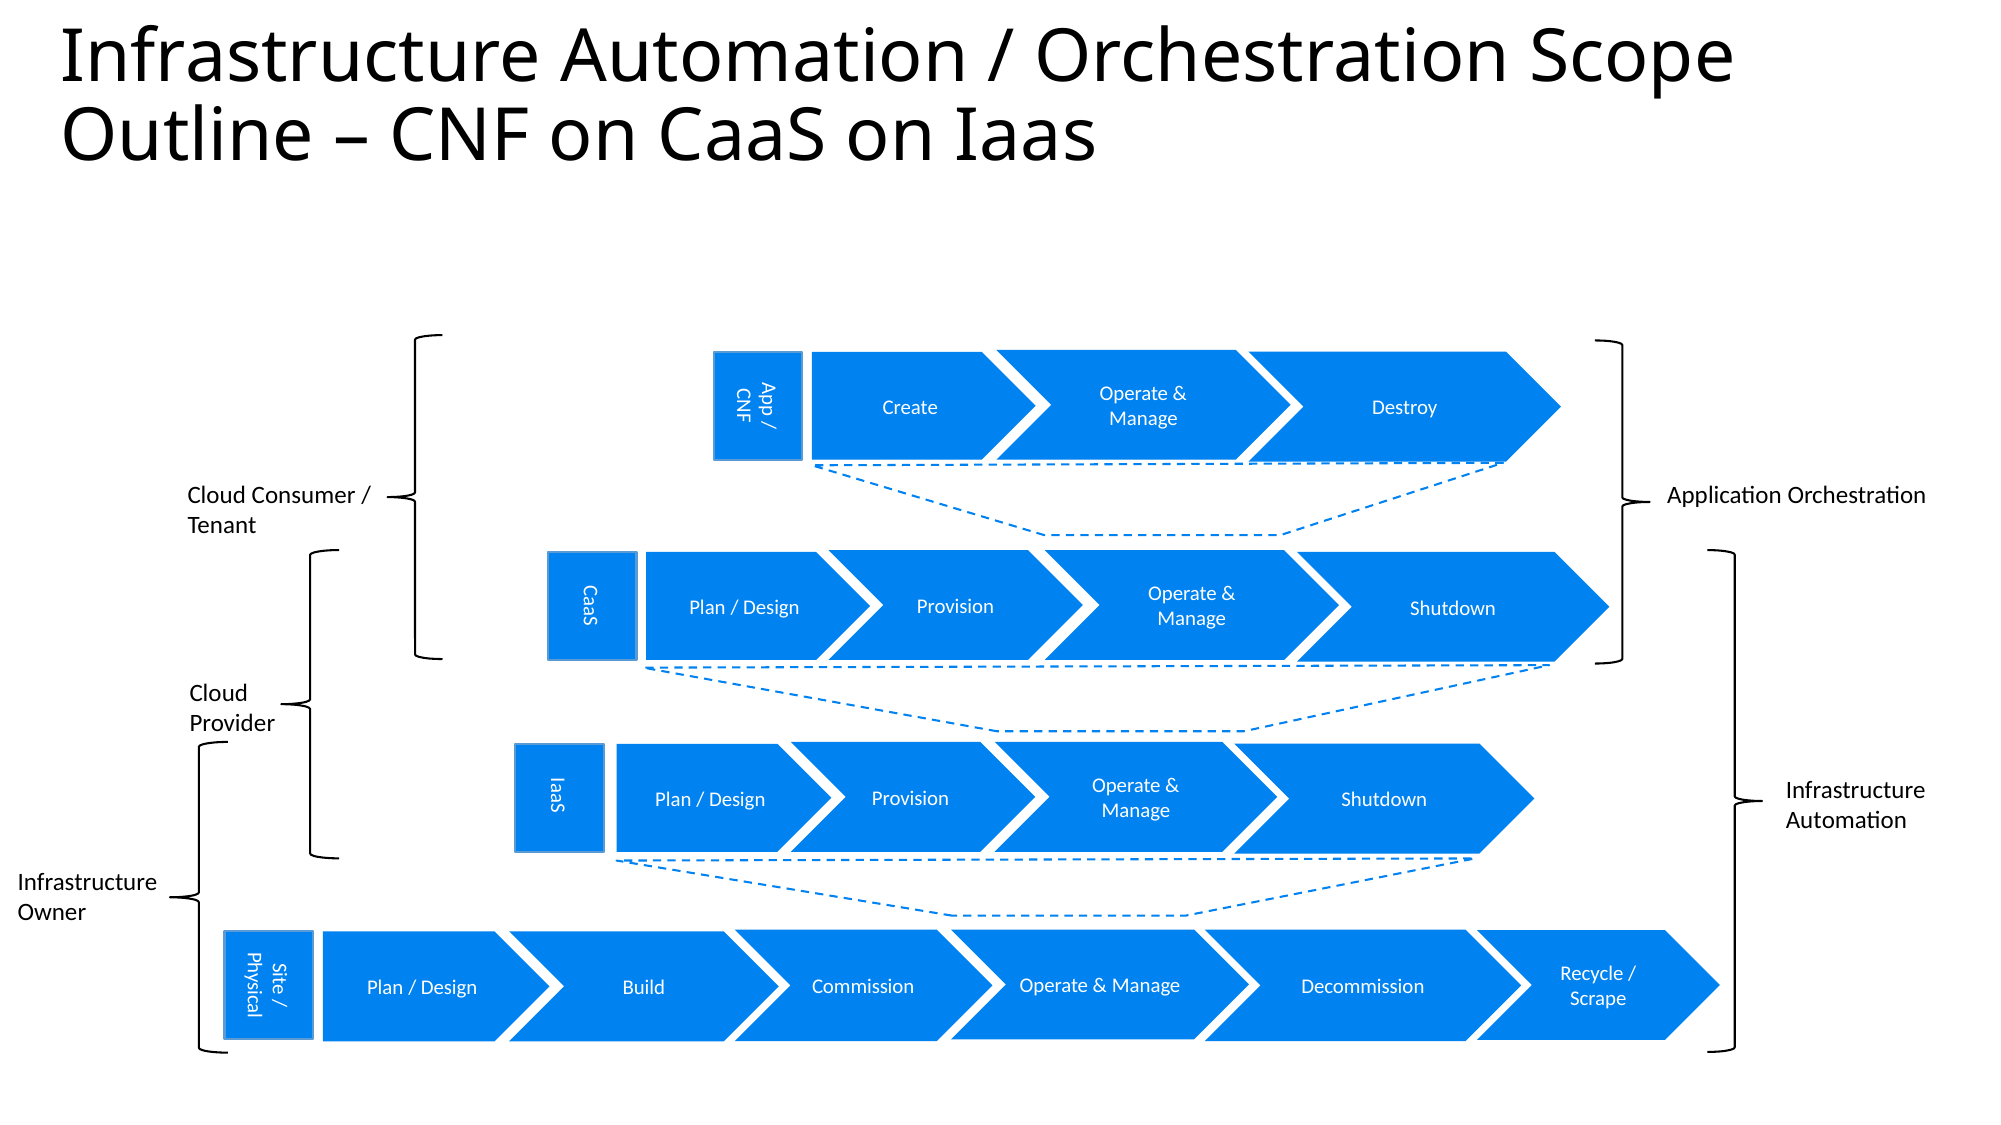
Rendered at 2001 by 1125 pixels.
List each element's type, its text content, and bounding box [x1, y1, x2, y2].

title Infrastructure Automation / Orchestration Scope Outline – CNF on CaaS on Iaas [45, 8, 1884, 187]
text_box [5, 335, 2000, 1053]
